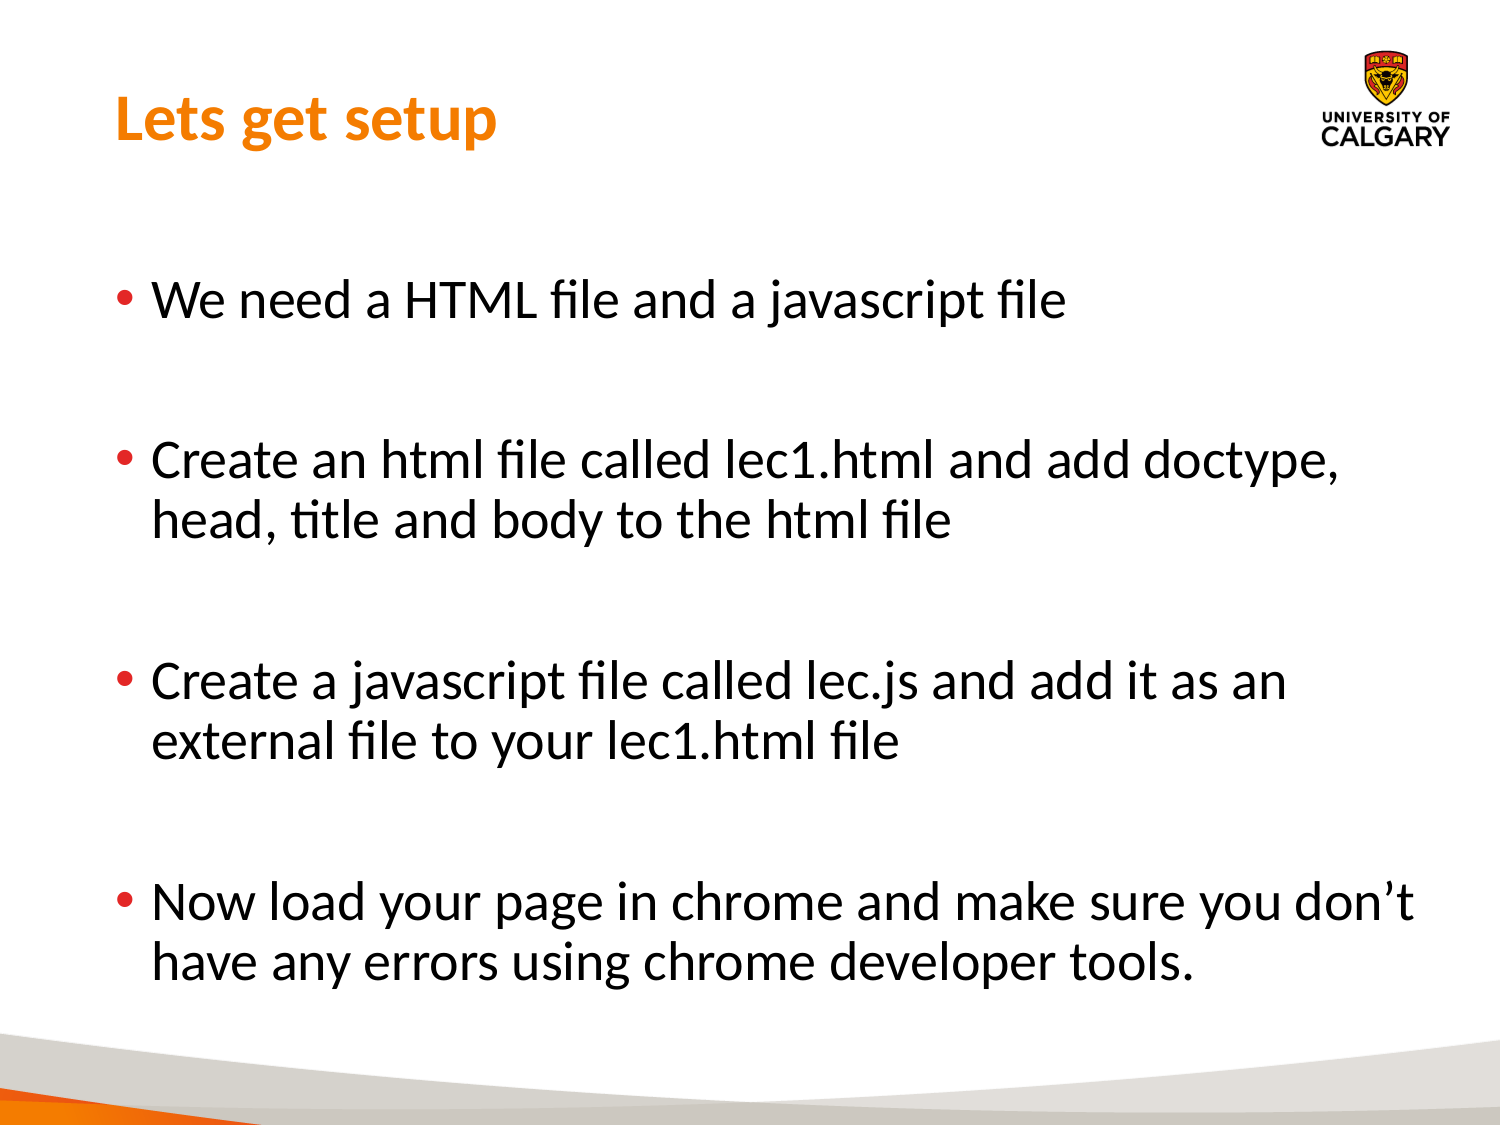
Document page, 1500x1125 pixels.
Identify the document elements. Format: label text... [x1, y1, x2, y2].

picture [0, 0, 1500, 1125]
list We need a HTML file and a javascript file Create an html file called lec1.html and add doctype, head, title and body to the html file Create a javascript file called lec.js and add it as an external file to your lec1.html file Now load your page in chrome and make sure you don’t have any errors using chrome developer tools. [100, 262, 1438, 1000]
title Lets get setup [100, 37, 1438, 200]
